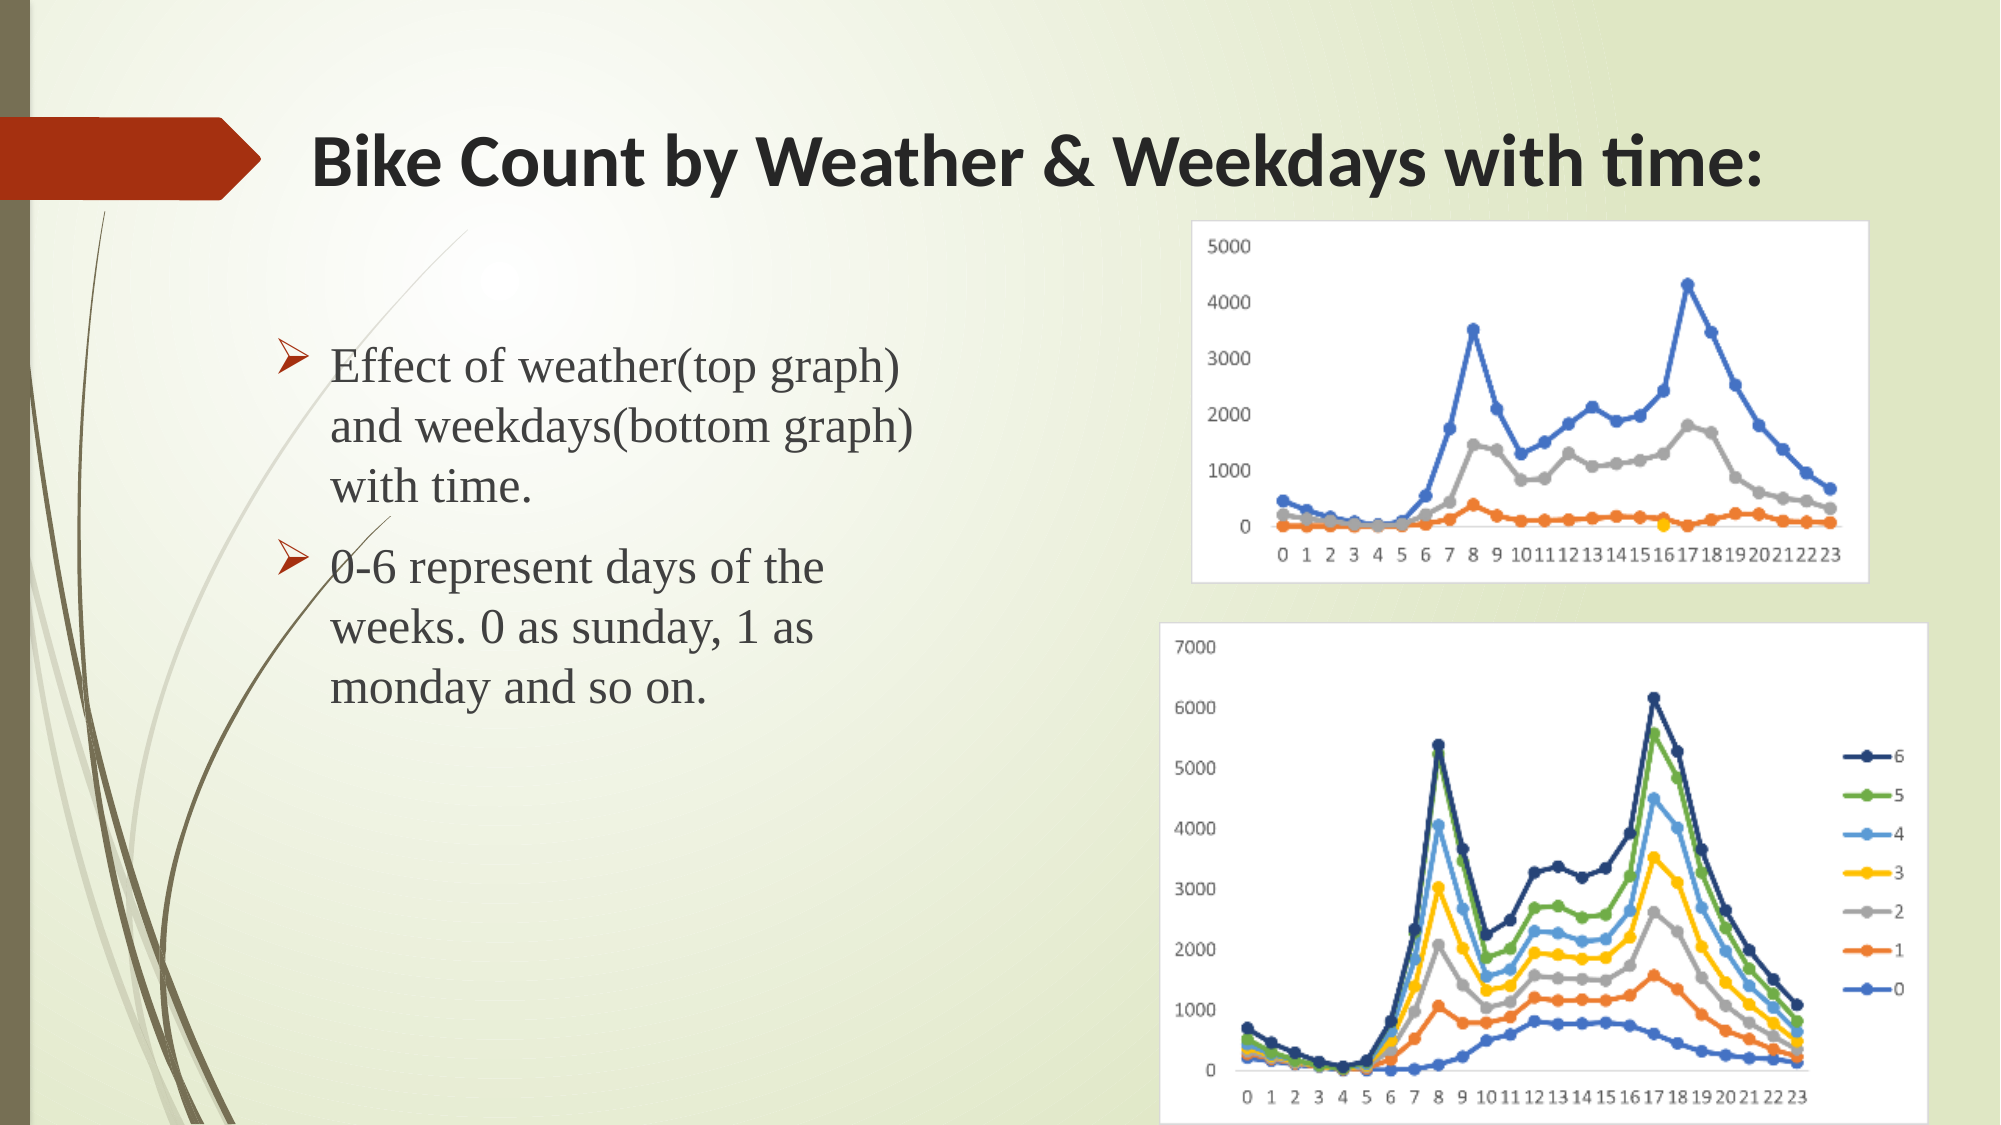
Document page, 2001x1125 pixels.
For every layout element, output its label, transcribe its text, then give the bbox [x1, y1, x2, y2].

picture [1190, 220, 1871, 585]
picture [1158, 621, 1929, 1125]
title Bike Count by Weather & Weekdays with time: [296, 104, 1895, 249]
list Effect of weather(top graph) and weekdays(bottom graph) with time. 0-6 represent days of the weeks. 0 as sunday, 1 as monday and so on. [258, 324, 938, 945]
